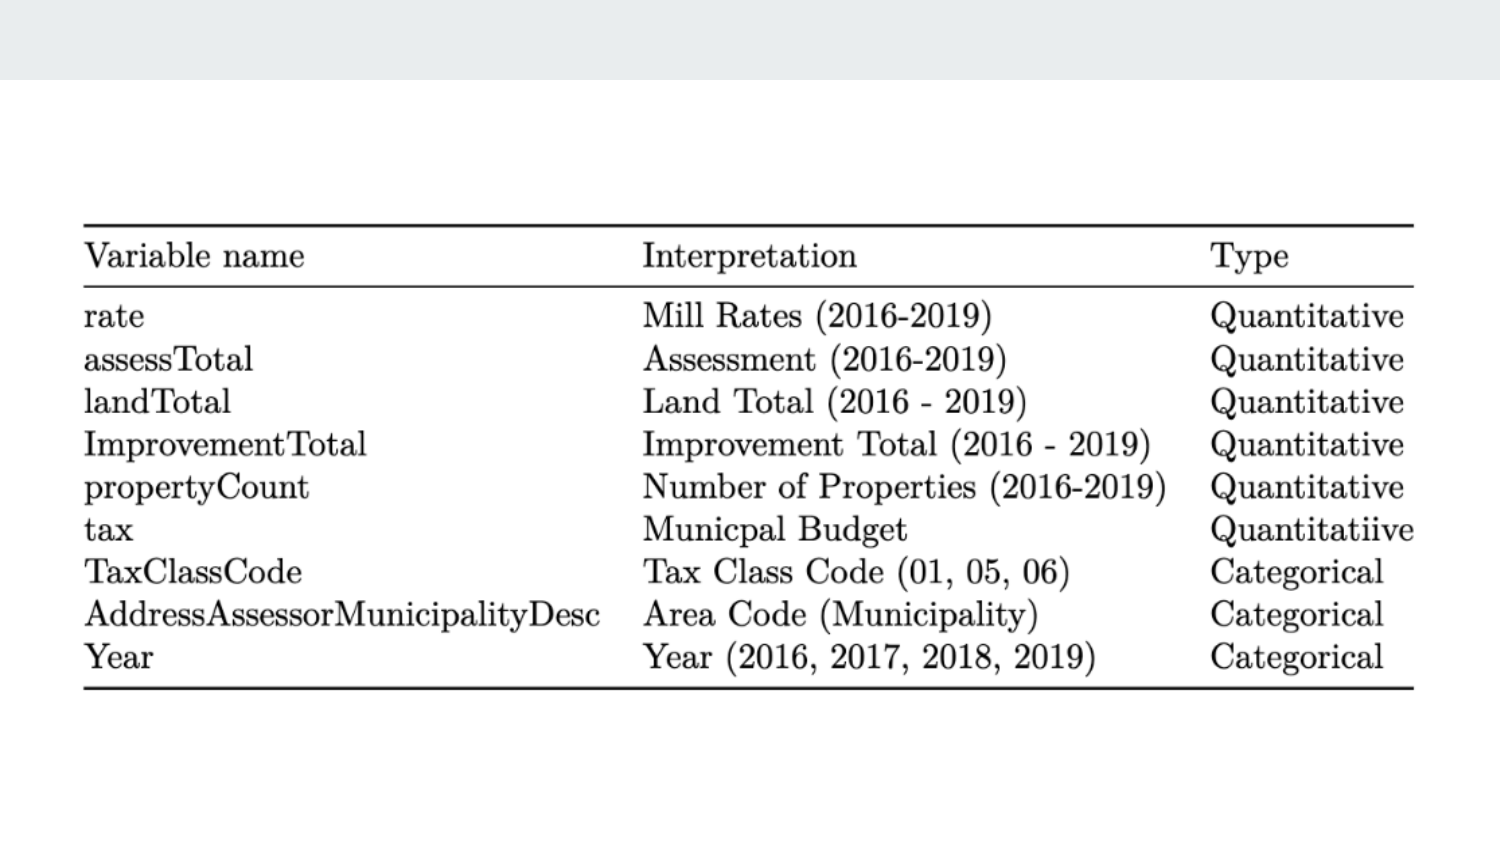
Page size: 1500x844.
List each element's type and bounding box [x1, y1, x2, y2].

picture [15, 185, 1500, 717]
